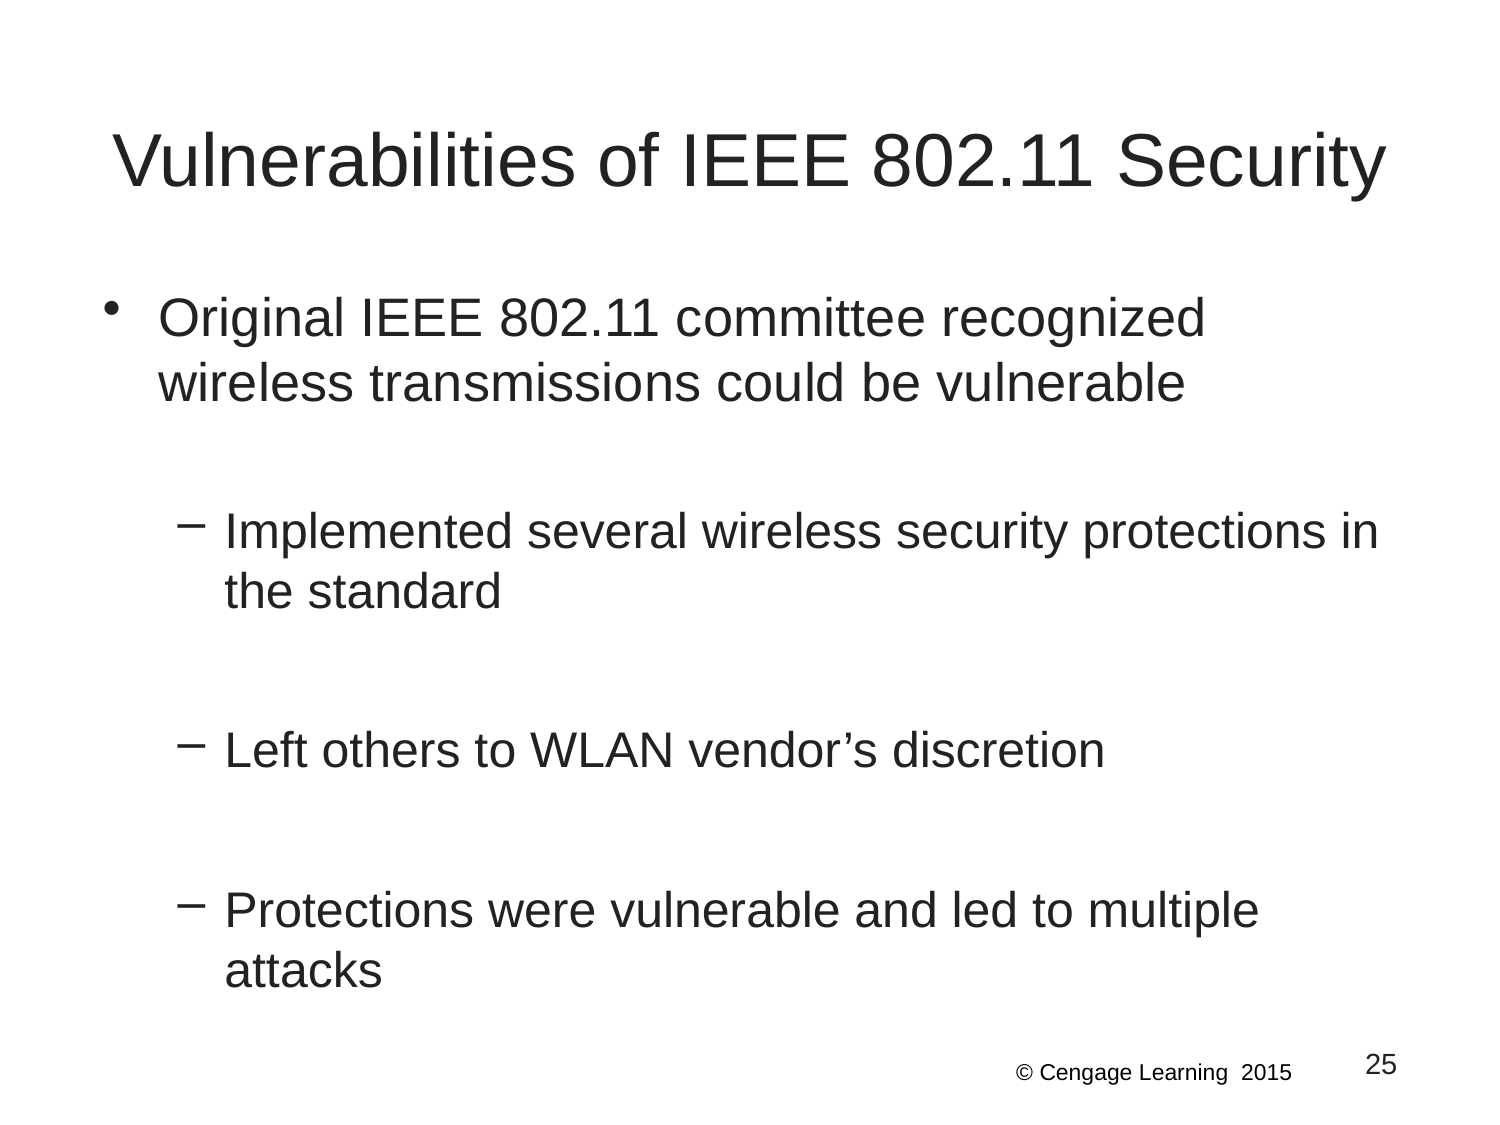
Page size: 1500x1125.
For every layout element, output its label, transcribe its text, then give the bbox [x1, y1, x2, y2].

slide_number 25 [1337, 1037, 1413, 1101]
list Original IEEE 802.11 committee recognized wireless transmissions could be vulnerable Implemented several wireless security protections in the standard Left others to WLAN vendor’s discretion Protections were vulnerable and led to multiple attacks [87, 275, 1413, 1025]
title Vulnerabilities of IEEE 802.11 Security [87, 62, 1413, 250]
